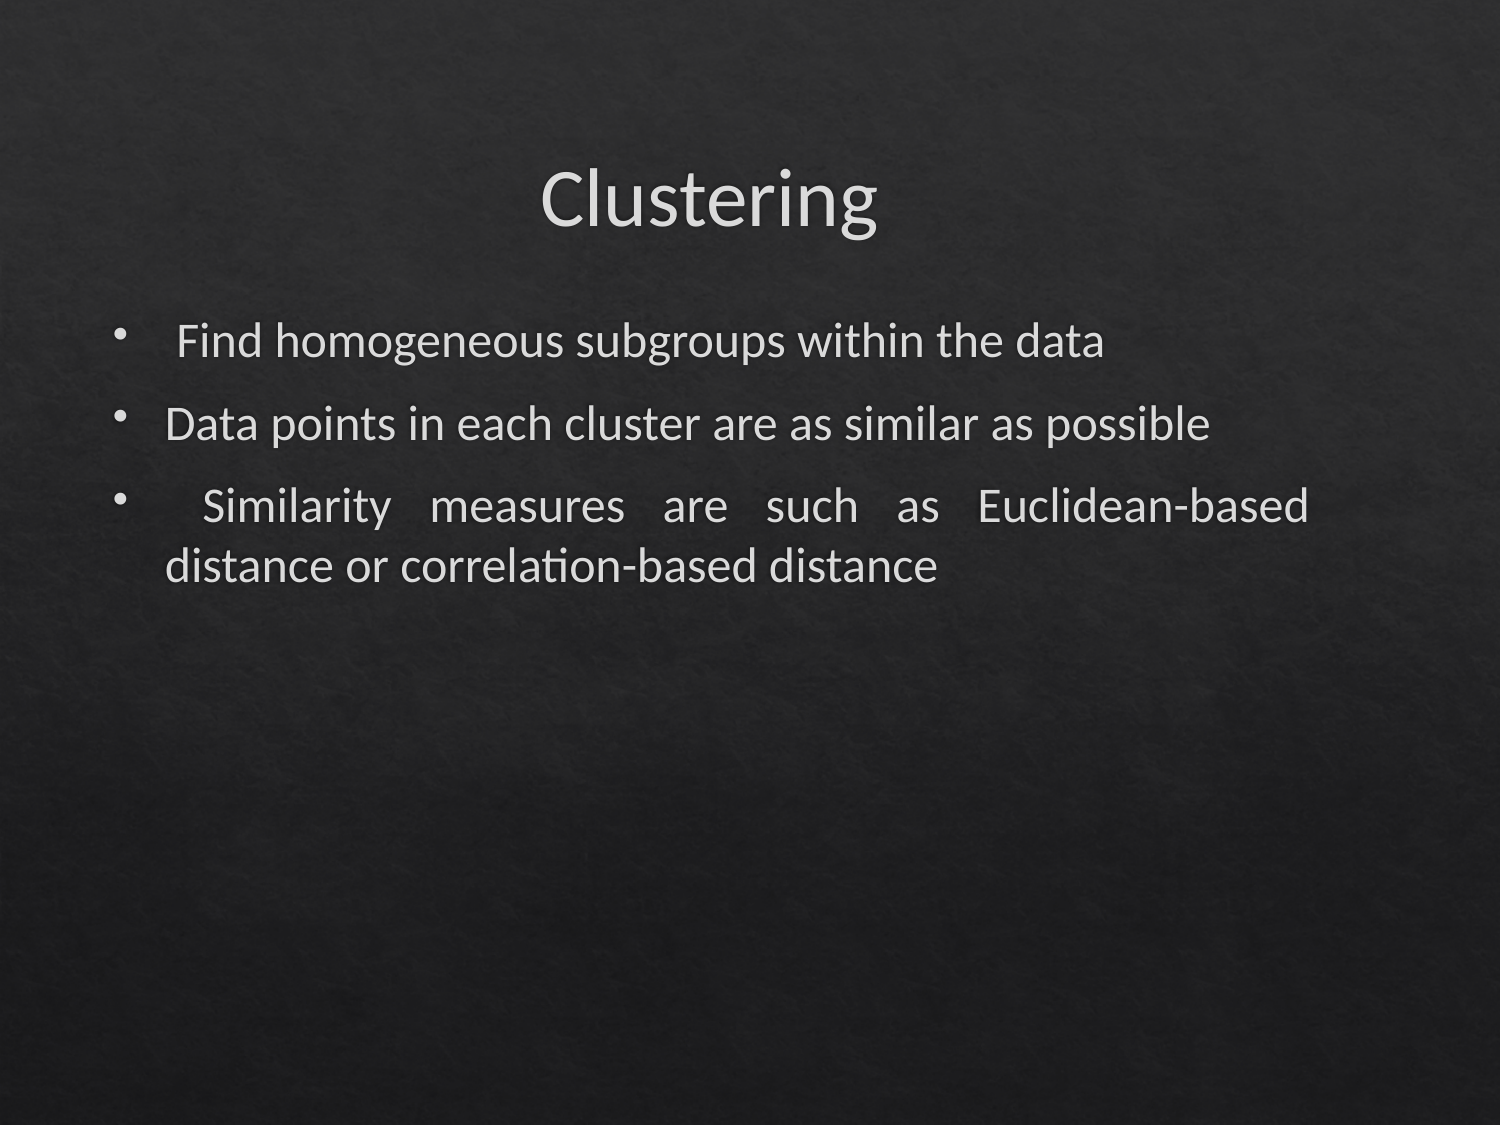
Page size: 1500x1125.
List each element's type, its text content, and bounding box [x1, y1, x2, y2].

list Find homogeneous subgroups within the data Data points in each cluster are as similar as possible Similarity measures are such as Euclidean-based distance or correlation-based distance [93, 300, 1326, 661]
title Clustering [93, 85, 1326, 297]
